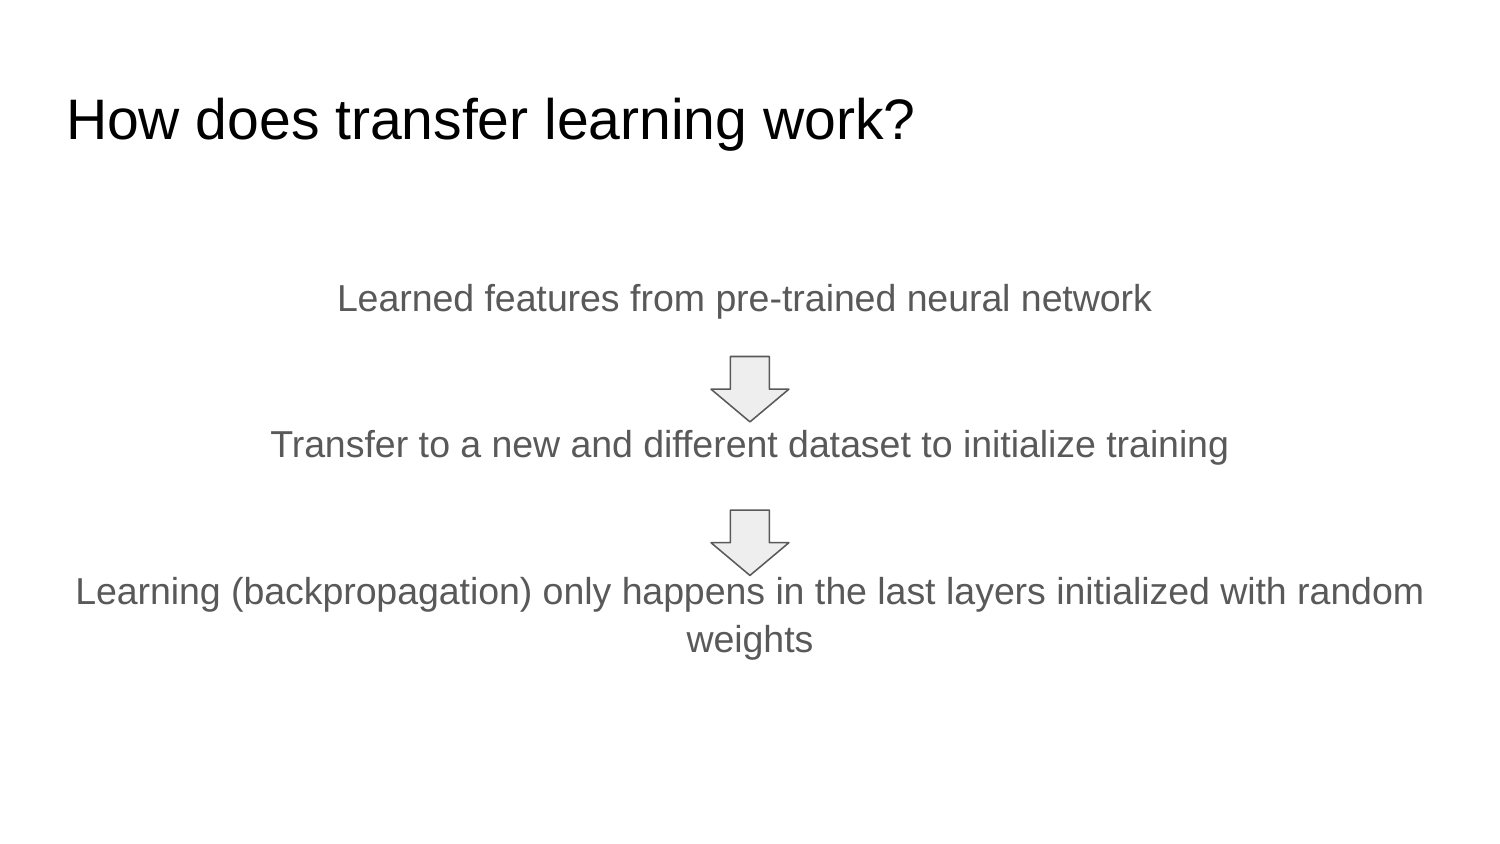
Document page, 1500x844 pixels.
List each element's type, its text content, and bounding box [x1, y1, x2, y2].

text_box [711, 356, 789, 422]
title How does transfer learning work? [51, 72, 1449, 167]
text_box [711, 510, 789, 576]
list Learned features from pre-trained neural network Transfer to a new and different dataset to initialize training Learning (backpropagation) only happens in the last layers initialized with random weights [51, 189, 1449, 750]
